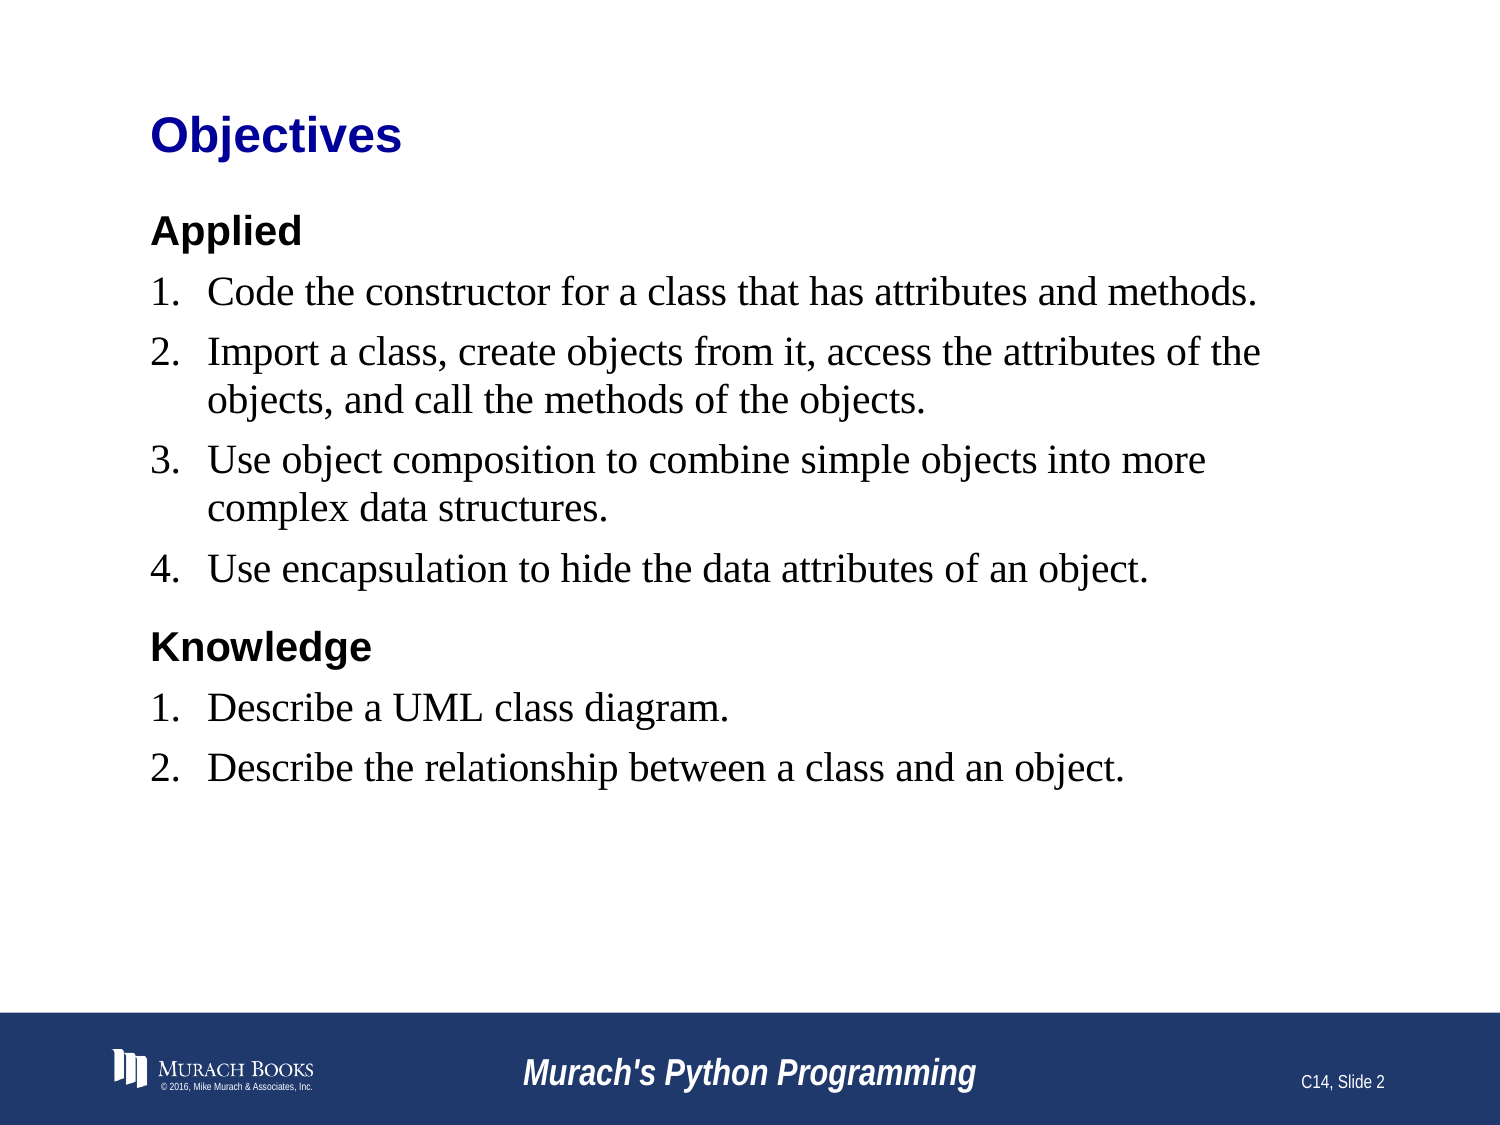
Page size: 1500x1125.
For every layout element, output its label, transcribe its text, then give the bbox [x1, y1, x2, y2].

footer © 2016, Mike Murach & Associates, Inc. [12, 1025, 463, 1100]
slide_number Murach's Python Programming [463, 1025, 1050, 1100]
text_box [149, 174, 1348, 844]
title Objectives [150, 102, 1350, 164]
slide_number C14, Slide 2 [1087, 1025, 1400, 1100]
